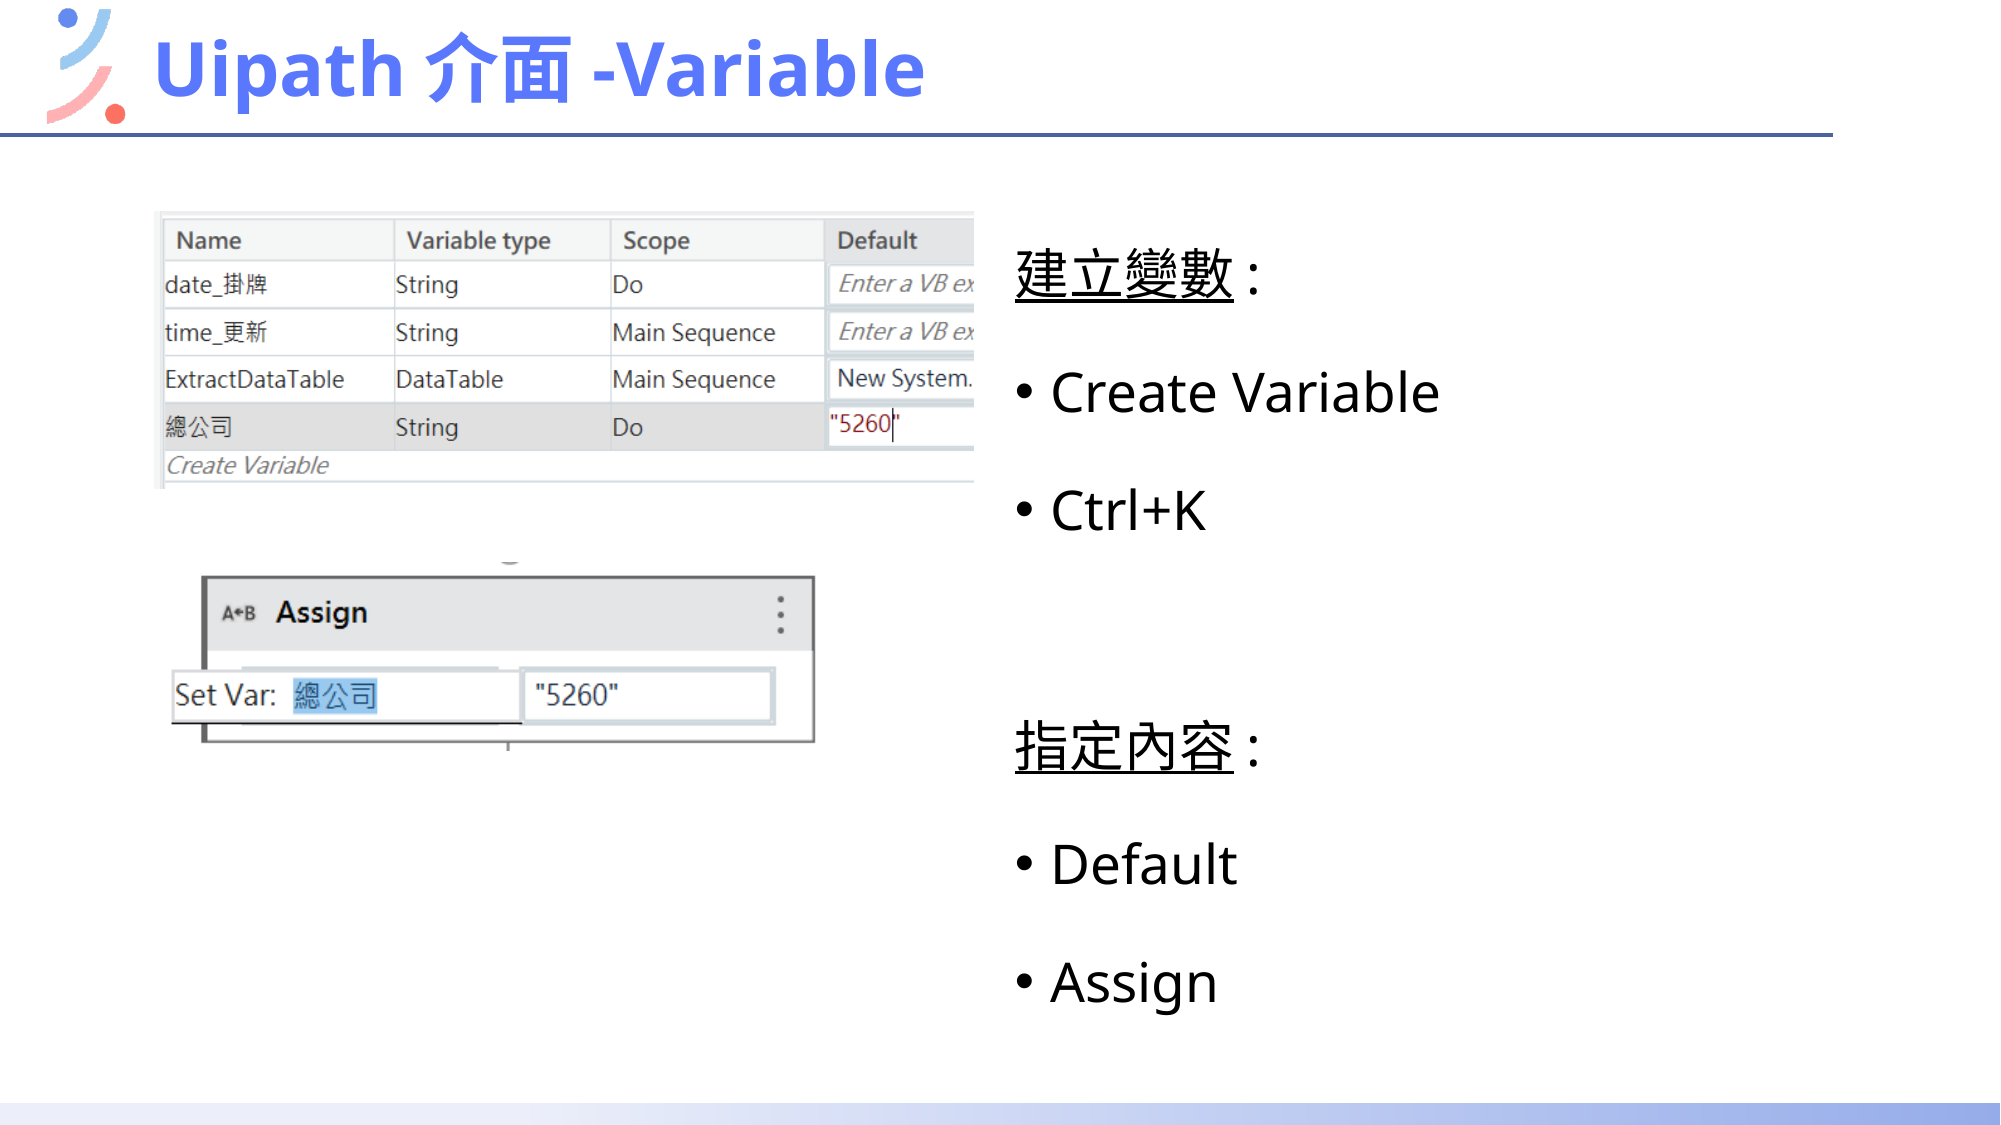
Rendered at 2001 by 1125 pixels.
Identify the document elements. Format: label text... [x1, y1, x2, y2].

text_box [1083, 975, 2000, 1125]
picture [161, 562, 834, 751]
picture [46, 7, 127, 128]
list 建立變數: Create Variable Ctrl+K 指定內容: Default Assign [999, 199, 1839, 1028]
title Uipath介面-Variable [137, 22, 1413, 111]
picture [154, 211, 974, 489]
